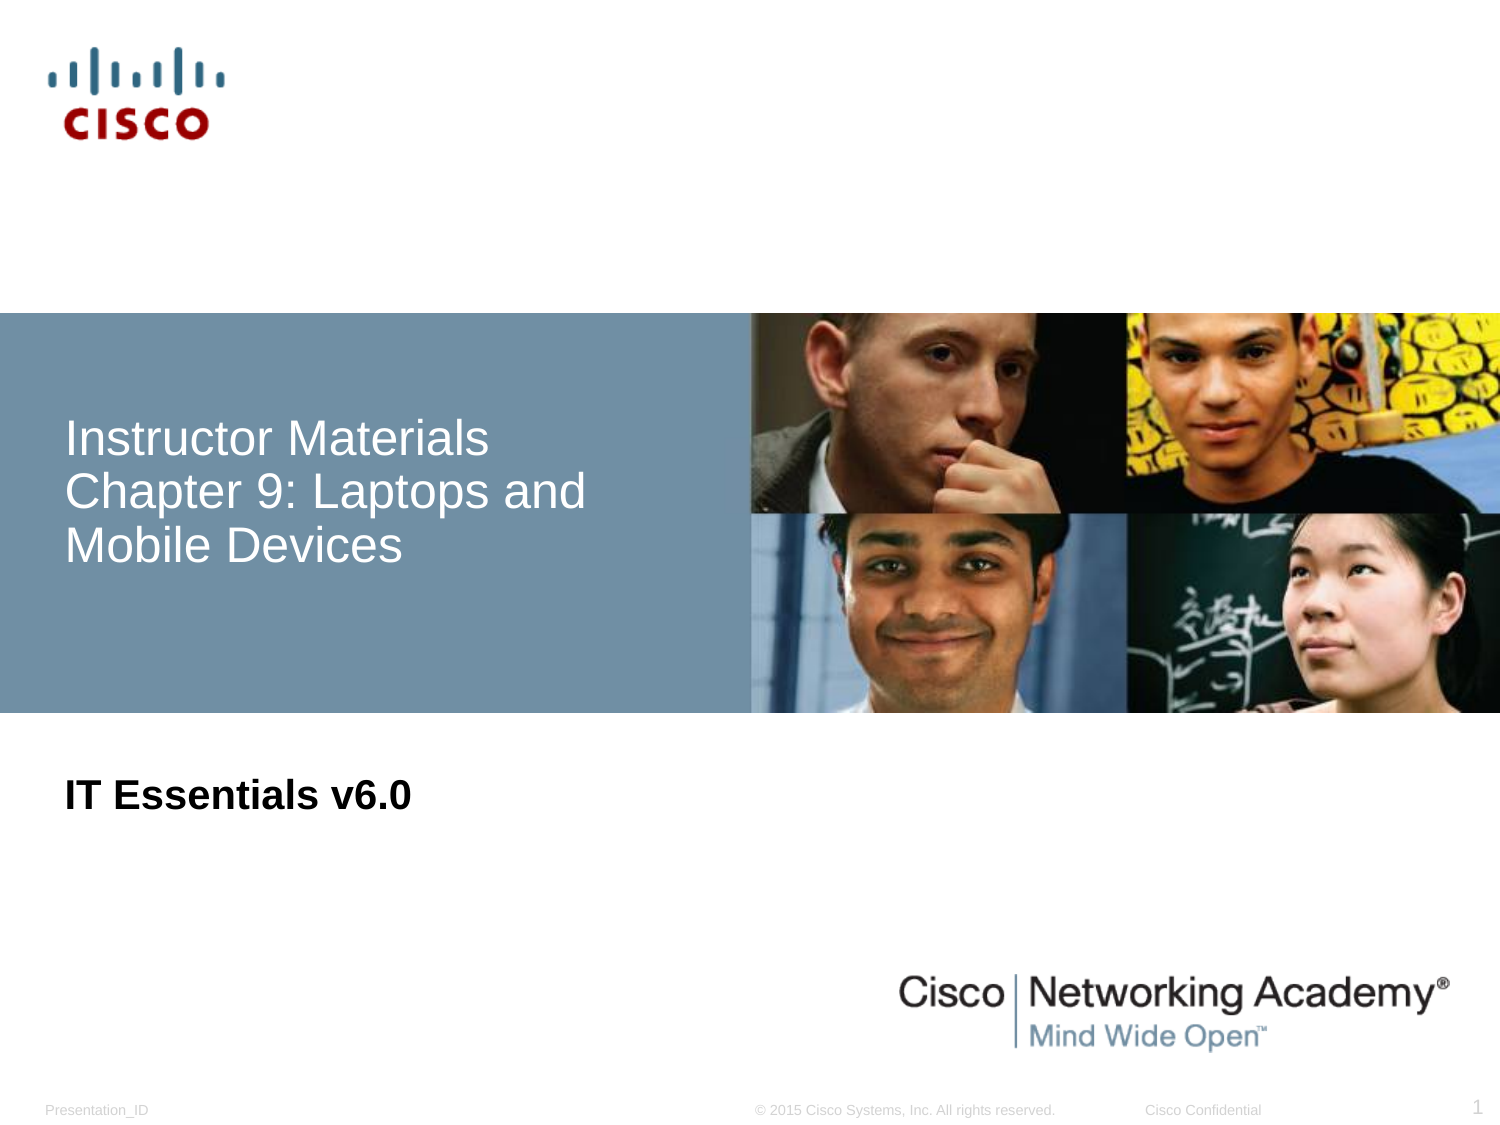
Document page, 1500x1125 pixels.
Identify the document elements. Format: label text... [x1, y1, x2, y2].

picture [899, 974, 1450, 1053]
subtitle IT Essentials v6.0 [51, 766, 1165, 875]
picture [40, 19, 233, 168]
title Instructor Materials Chapter 9: Laptops and Mobile Devices [51, 371, 700, 615]
picture [0, 313, 1500, 713]
